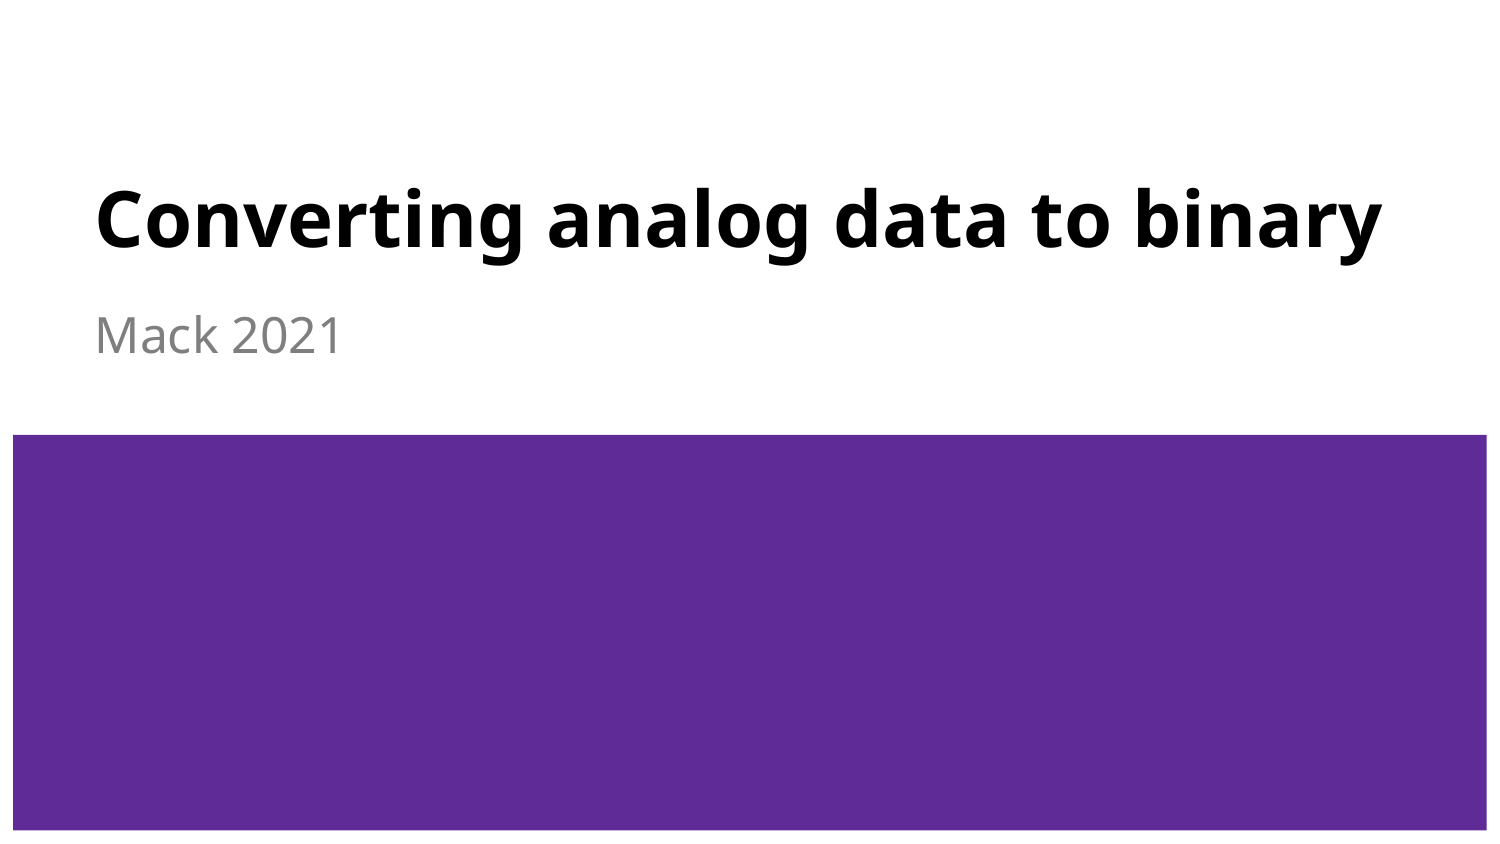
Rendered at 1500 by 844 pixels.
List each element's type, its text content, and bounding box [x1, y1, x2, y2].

subtitle Mack 2021 [79, 285, 1423, 427]
title Converting analog data to binary [79, 43, 1423, 285]
